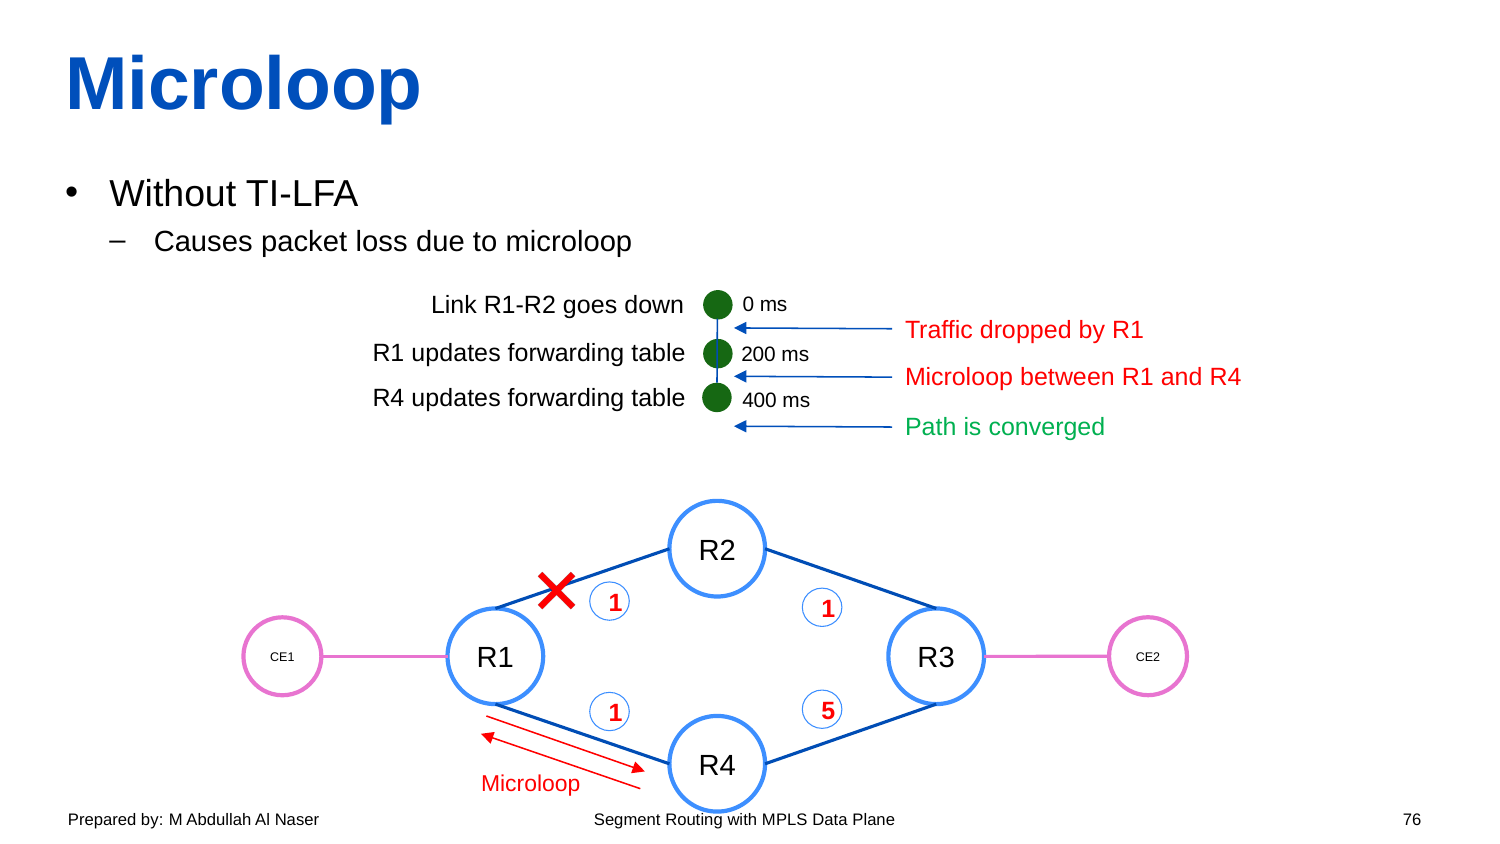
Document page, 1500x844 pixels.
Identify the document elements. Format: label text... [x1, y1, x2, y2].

picture [531, 565, 583, 616]
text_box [764, 548, 937, 609]
text_box R3 [886, 606, 987, 707]
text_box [480, 733, 641, 789]
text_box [495, 548, 670, 609]
title Microloop [64, 9, 1436, 151]
text_box 5 [801, 687, 843, 702]
list Without TI-LFA Causes packet loss due to microloop [64, 168, 1436, 789]
text_box Link R1-R2 goes down [359, 280, 700, 326]
text_box [721, 337, 726, 371]
text_box 0 ms [727, 283, 846, 323]
text_box 1 [596, 618, 623, 623]
text_box [701, 287, 727, 322]
text_box R1 updates forwarding table [282, 329, 702, 374]
text_box [702, 381, 727, 415]
text_box R1 [445, 606, 546, 707]
text_box Traffic dropped by R1 [890, 306, 1231, 352]
text_box 1 [590, 690, 629, 702]
text_box R4 [667, 713, 767, 814]
text_box R4 updates forwarding table [282, 374, 702, 419]
text_box [702, 337, 712, 370]
text_box CE2 [1107, 615, 1190, 698]
text_box 1 [803, 618, 841, 629]
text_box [764, 703, 937, 765]
text_box Path is converged [890, 402, 1275, 448]
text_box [495, 703, 670, 765]
text_box Microloop between R1 and R4 [890, 353, 1275, 398]
text_box R2 [667, 498, 768, 599]
text_box 200 ms [726, 333, 845, 374]
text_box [486, 715, 646, 772]
text_box Microloop [461, 761, 600, 804]
text_box CE1 [241, 615, 324, 698]
text_box 400 ms [727, 378, 846, 419]
